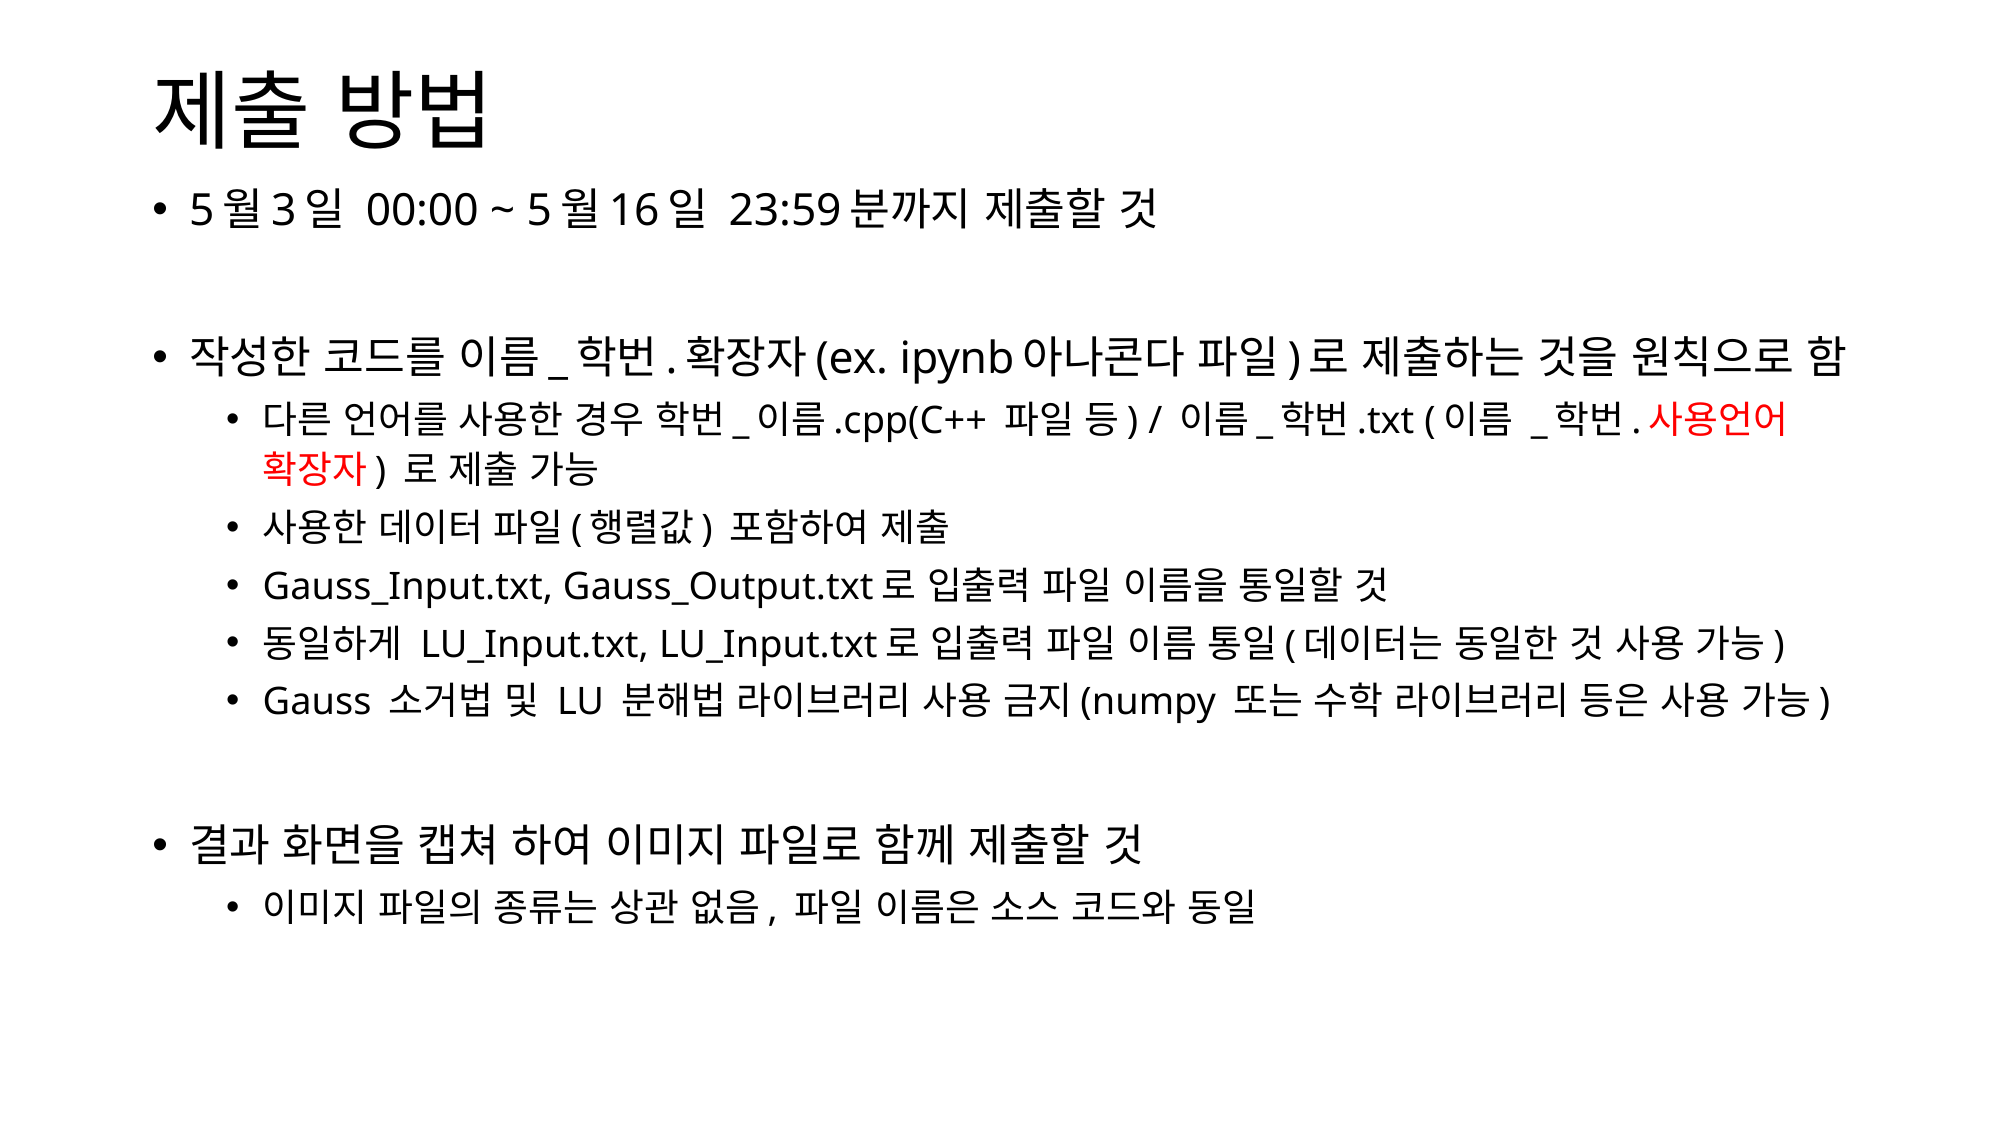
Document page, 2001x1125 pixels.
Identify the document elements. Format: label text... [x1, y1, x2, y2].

title 제출 방법 [137, 59, 1863, 168]
list 5월3일 00:00 ~ 5월16일 23:59분까지 제출할 것 작성한 코드를 이름_학번.확장자(ex. ipynb아나콘다 파일)로 제출하는 것을 원칙으로 함 다른 언어를 사용한 경우 학번_이름.cpp(C++ 파일 등) / 이름_학번.txt (이름 _학번.사용언어 확장자) 로 제출 가능 사용한 데이터 파일(행렬값) 포함하여 제출 Gauss_Input.txt, Gauss_Output.txt로 입출력 파일 이름을 통일할 것 동일하게 LU_Input.txt, LU_Input.txt로 입출력 파일 이름 통일(데이터는 동일한 것 사용 가능) Gauss 소거법 및 LU 분해법 라이브러리 사용 금지(numpy 또는 수학 라이브러리 등은 사용 가능) 결과 화면을 캡쳐 하여 이미지 파일로 함께 제출할 것 이미지 파일의 종류는 상관 없음, 파일 이름은 소스 코드와 동일 [137, 168, 1893, 1014]
